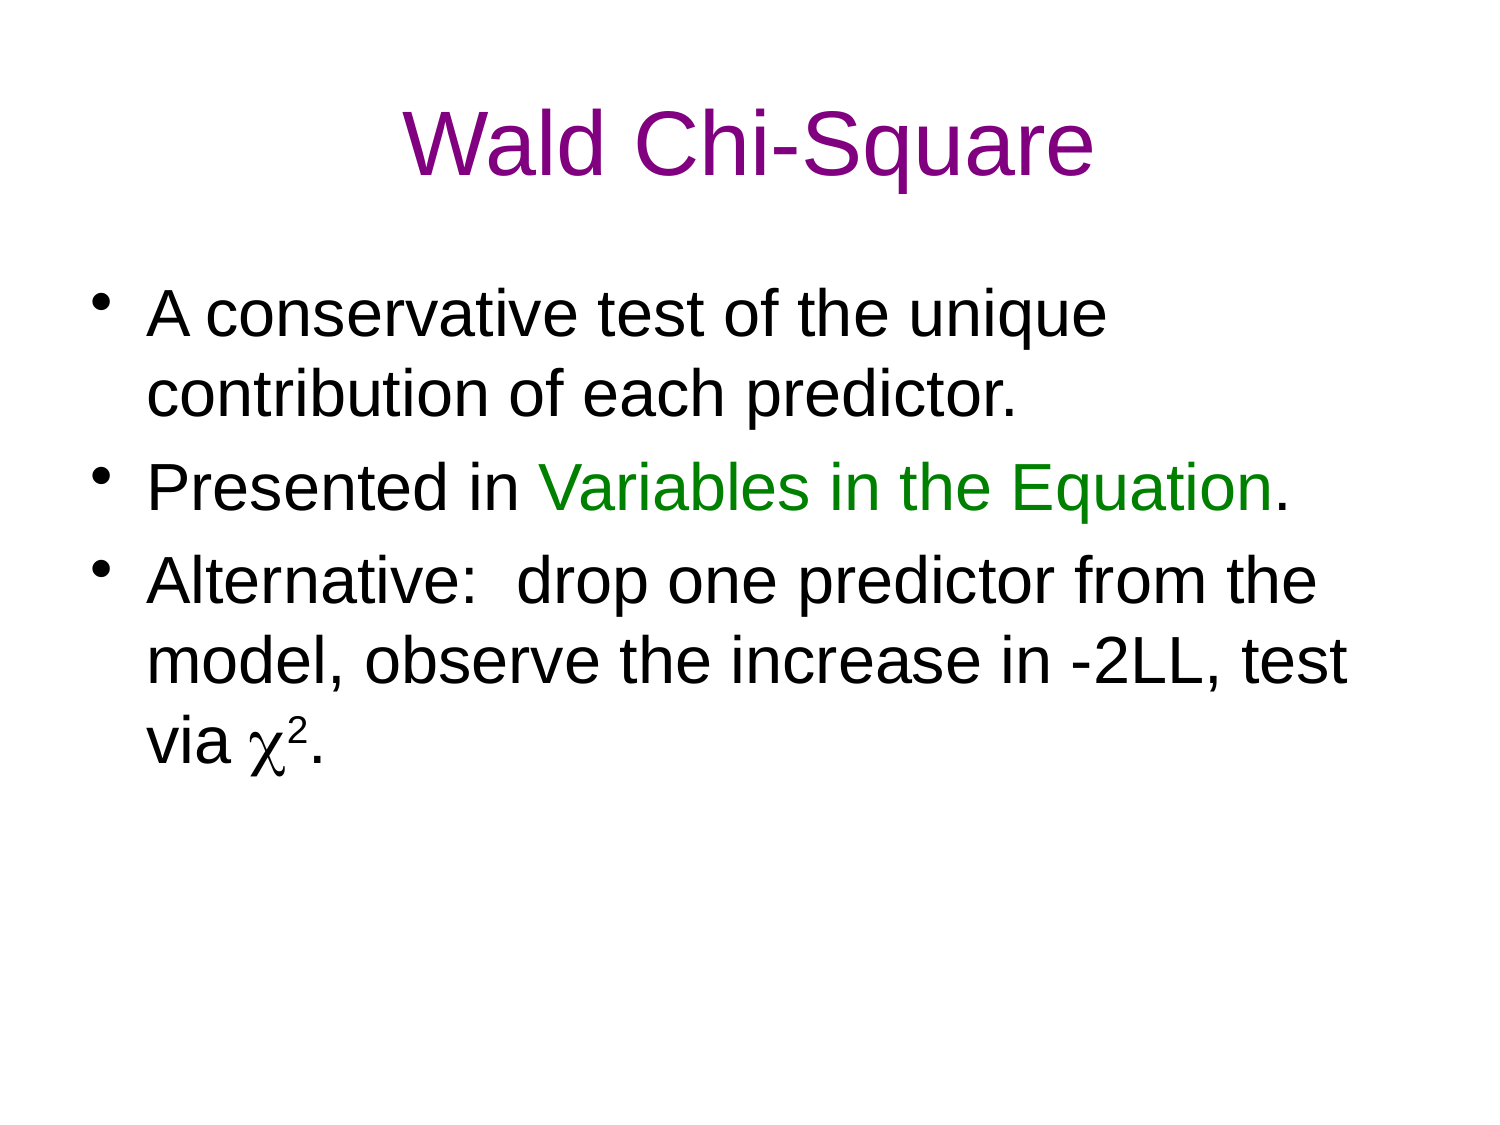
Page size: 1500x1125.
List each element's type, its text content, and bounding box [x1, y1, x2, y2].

list A conservative test of the unique contribution of each predictor. Presented in Variables in the Equation. Alternative: drop one predictor from the model, observe the increase in -2LL, test via 2. [75, 262, 1425, 1005]
title Wald Chi-Square [75, 45, 1425, 233]
